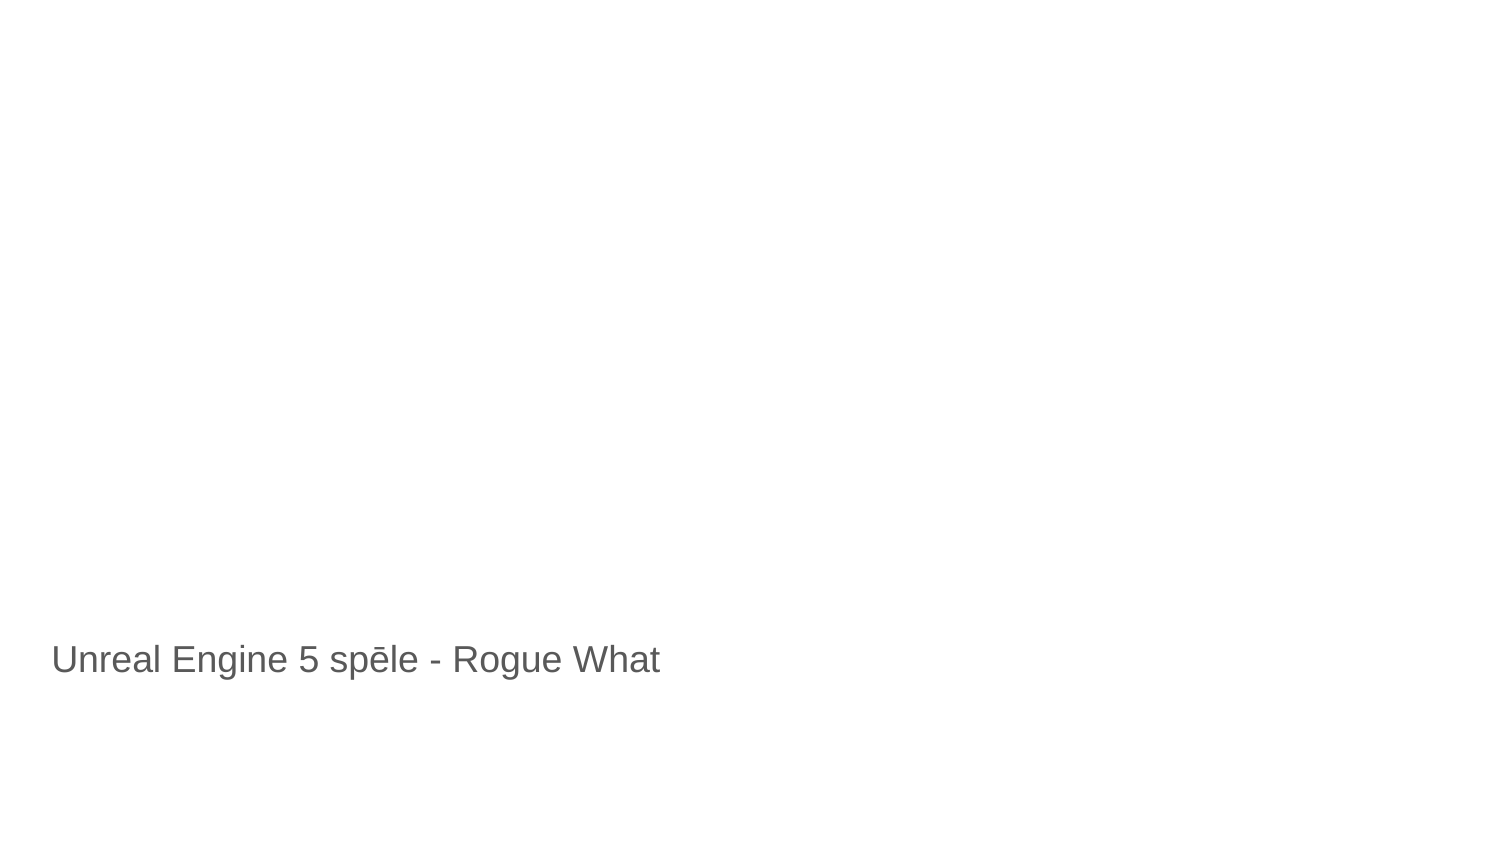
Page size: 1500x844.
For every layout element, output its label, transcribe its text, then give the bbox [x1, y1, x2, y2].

list Unreal Engine 5 spēle - Rogue What [36, 610, 1021, 710]
